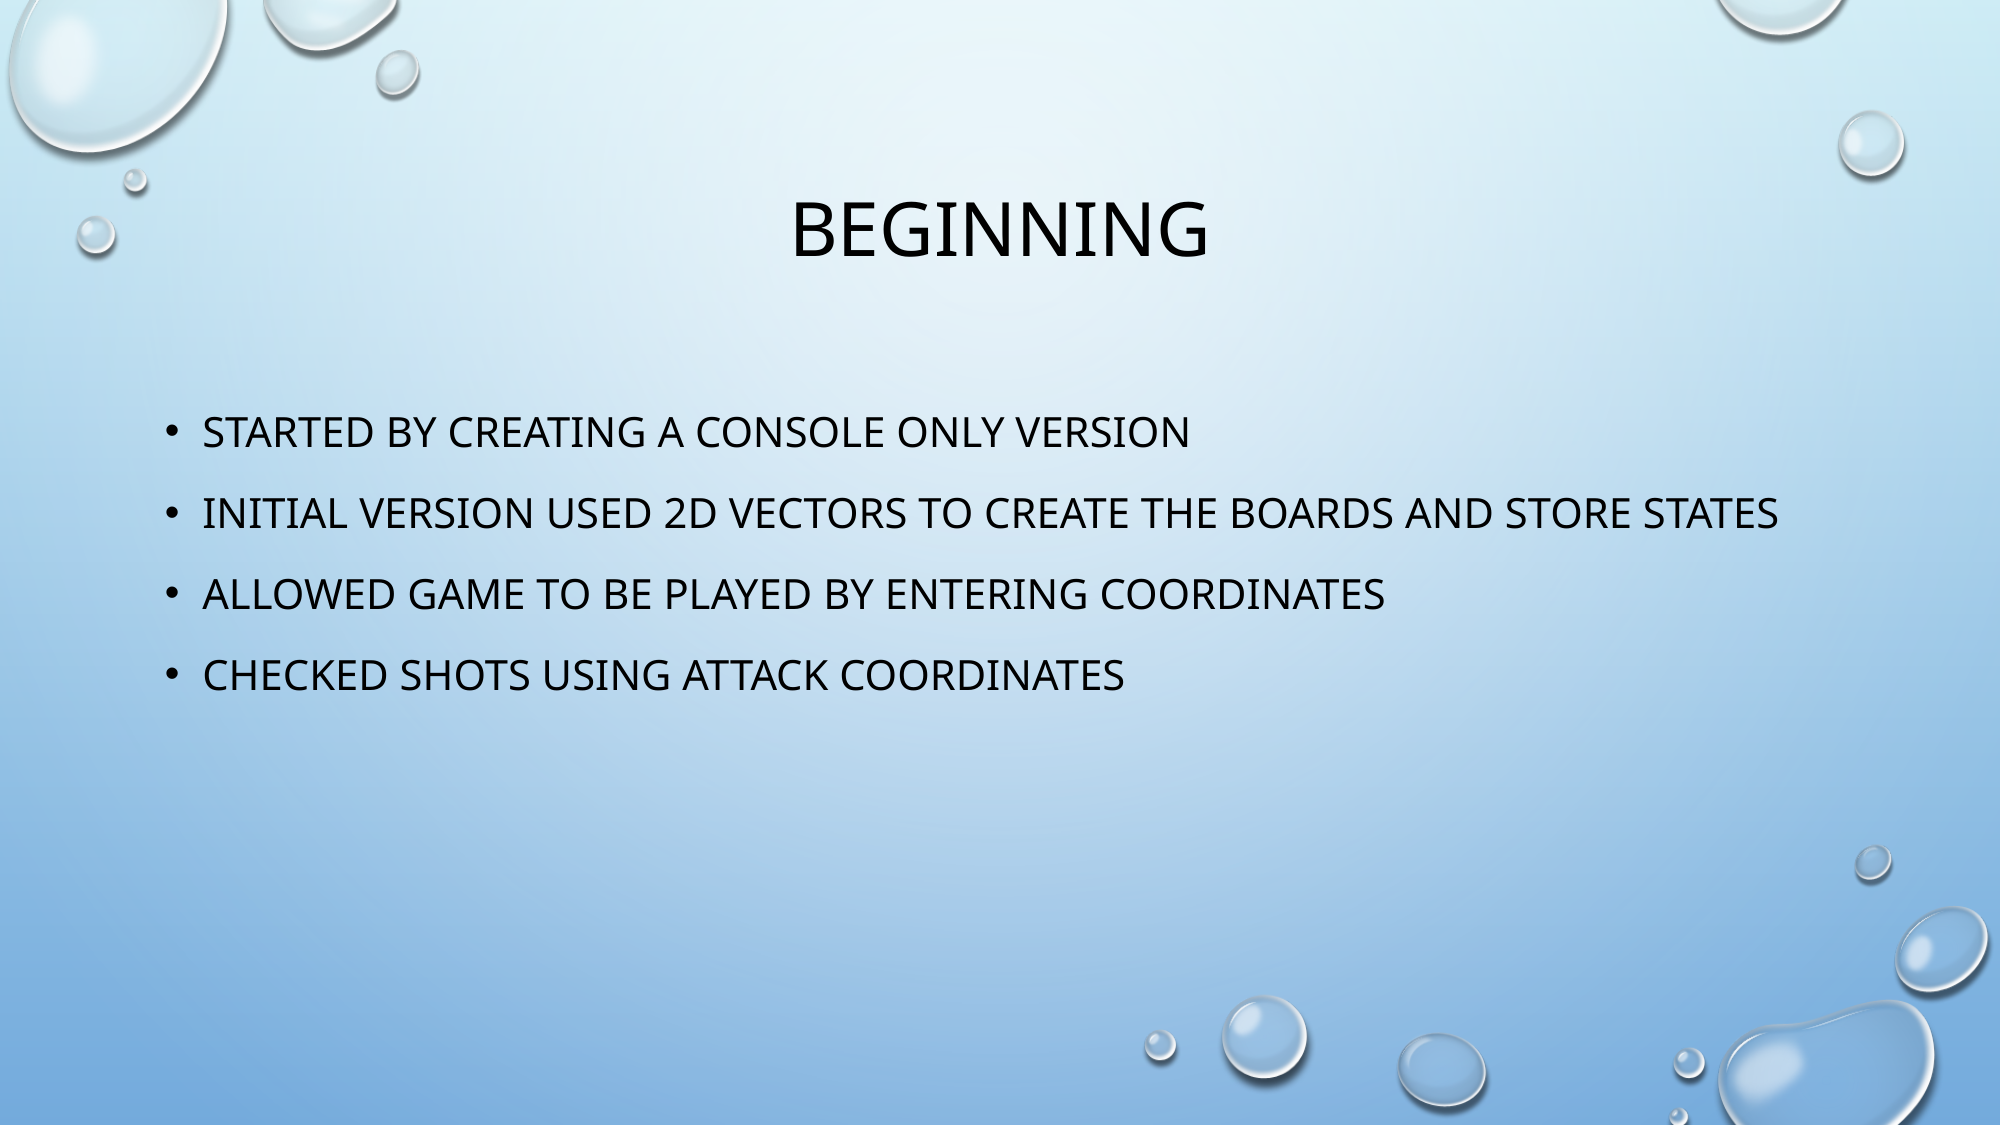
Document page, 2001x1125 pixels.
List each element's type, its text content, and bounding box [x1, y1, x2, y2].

list Started by creating a console only version Initial version used 2d vectors to create the boards and store states Allowed game to be played by entering coordinates Checked shots using attack coordinates [149, 388, 1850, 950]
title Beginning [149, 101, 1851, 364]
picture [0, 0, 2000, 1125]
